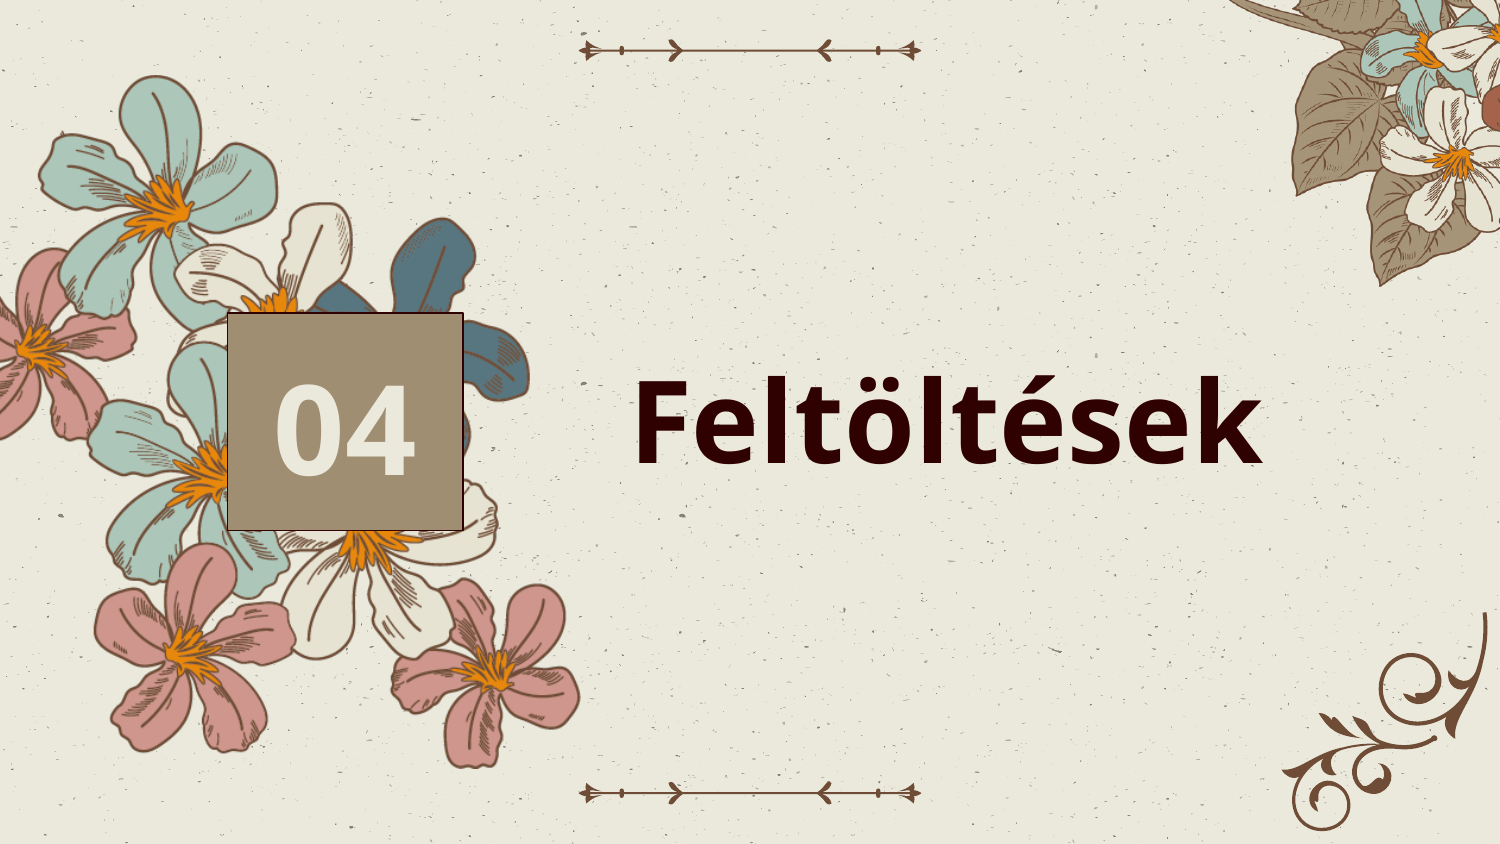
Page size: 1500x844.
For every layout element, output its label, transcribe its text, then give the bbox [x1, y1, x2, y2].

title Feltöltések [614, 363, 1383, 502]
picture [0, 0, 1500, 844]
